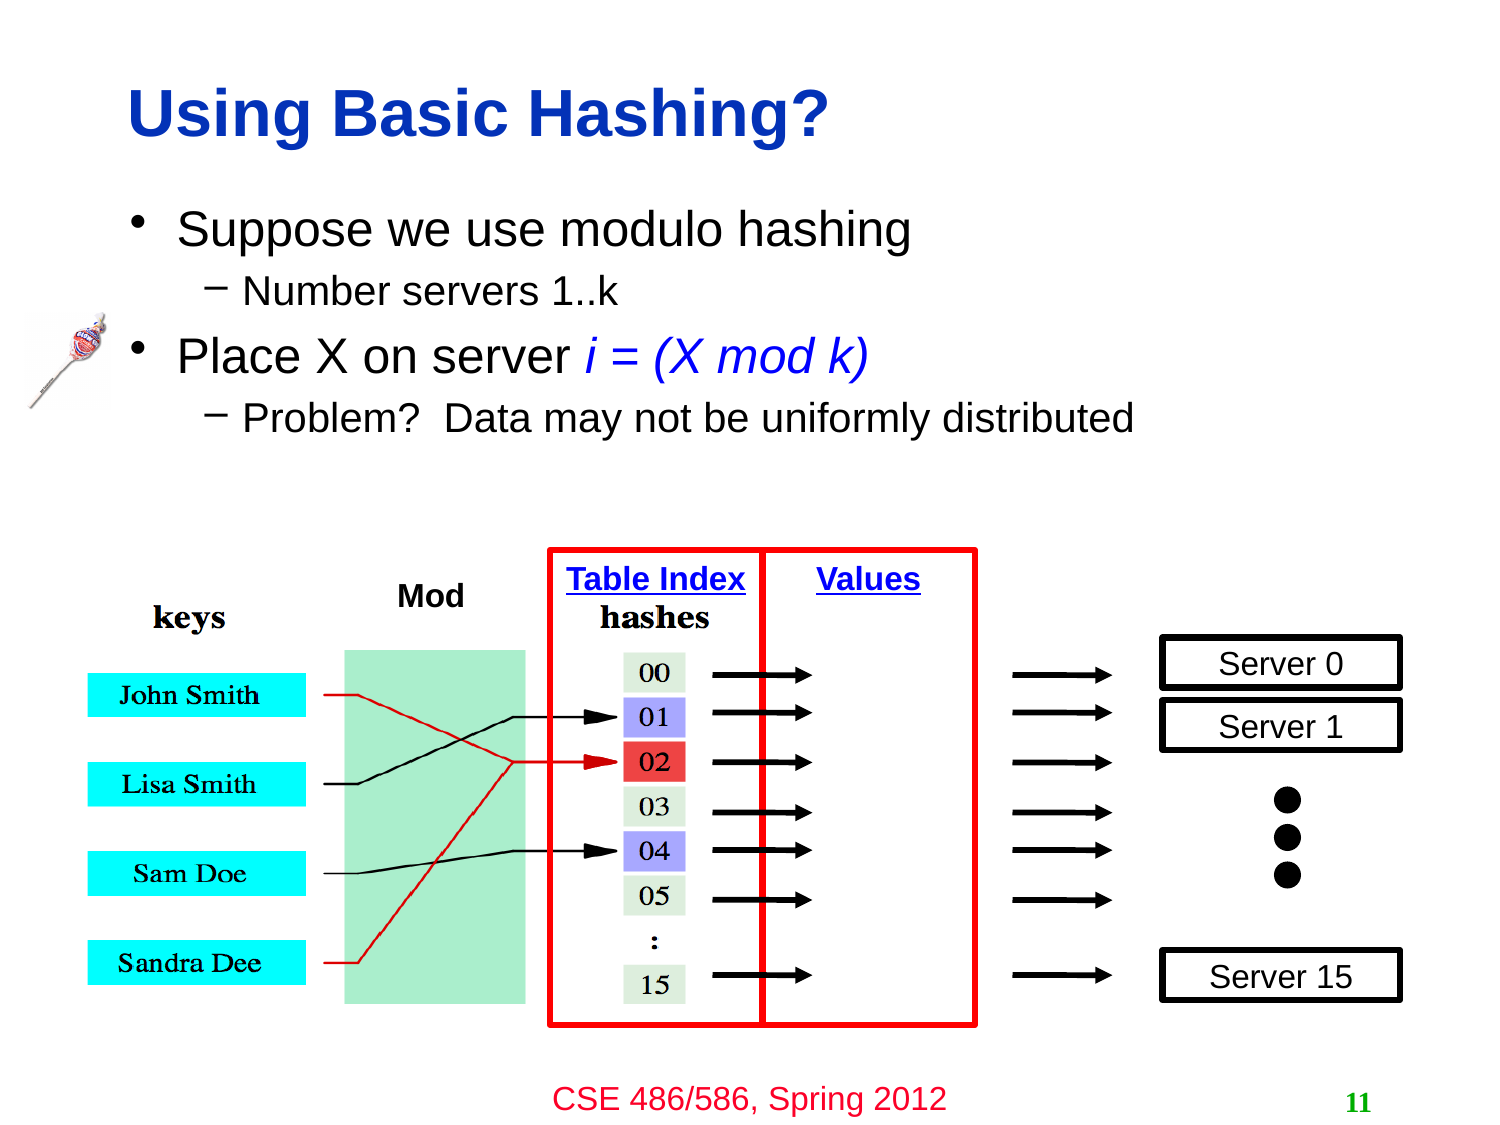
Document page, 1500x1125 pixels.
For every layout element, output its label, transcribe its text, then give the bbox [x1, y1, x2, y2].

picture [24, 312, 111, 410]
text_box Server 1 [1162, 699, 1400, 750]
text_box Server 0 [1162, 637, 1400, 688]
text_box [549, 549, 976, 1026]
text_box [1275, 825, 1300, 850]
text_box Server 15 [1162, 950, 1400, 1000]
list Suppose we use modulo hashing Number servers 1..k Place X on server i = (X mod k) Problem? Data may not be uniformly distributed [114, 195, 1376, 1005]
text_box [1275, 787, 1300, 813]
title Using Basic Hashing? [112, 53, 1310, 176]
slide_number 11 [1074, 1076, 1388, 1125]
text_box [1275, 862, 1300, 888]
picture [87, 549, 549, 1004]
